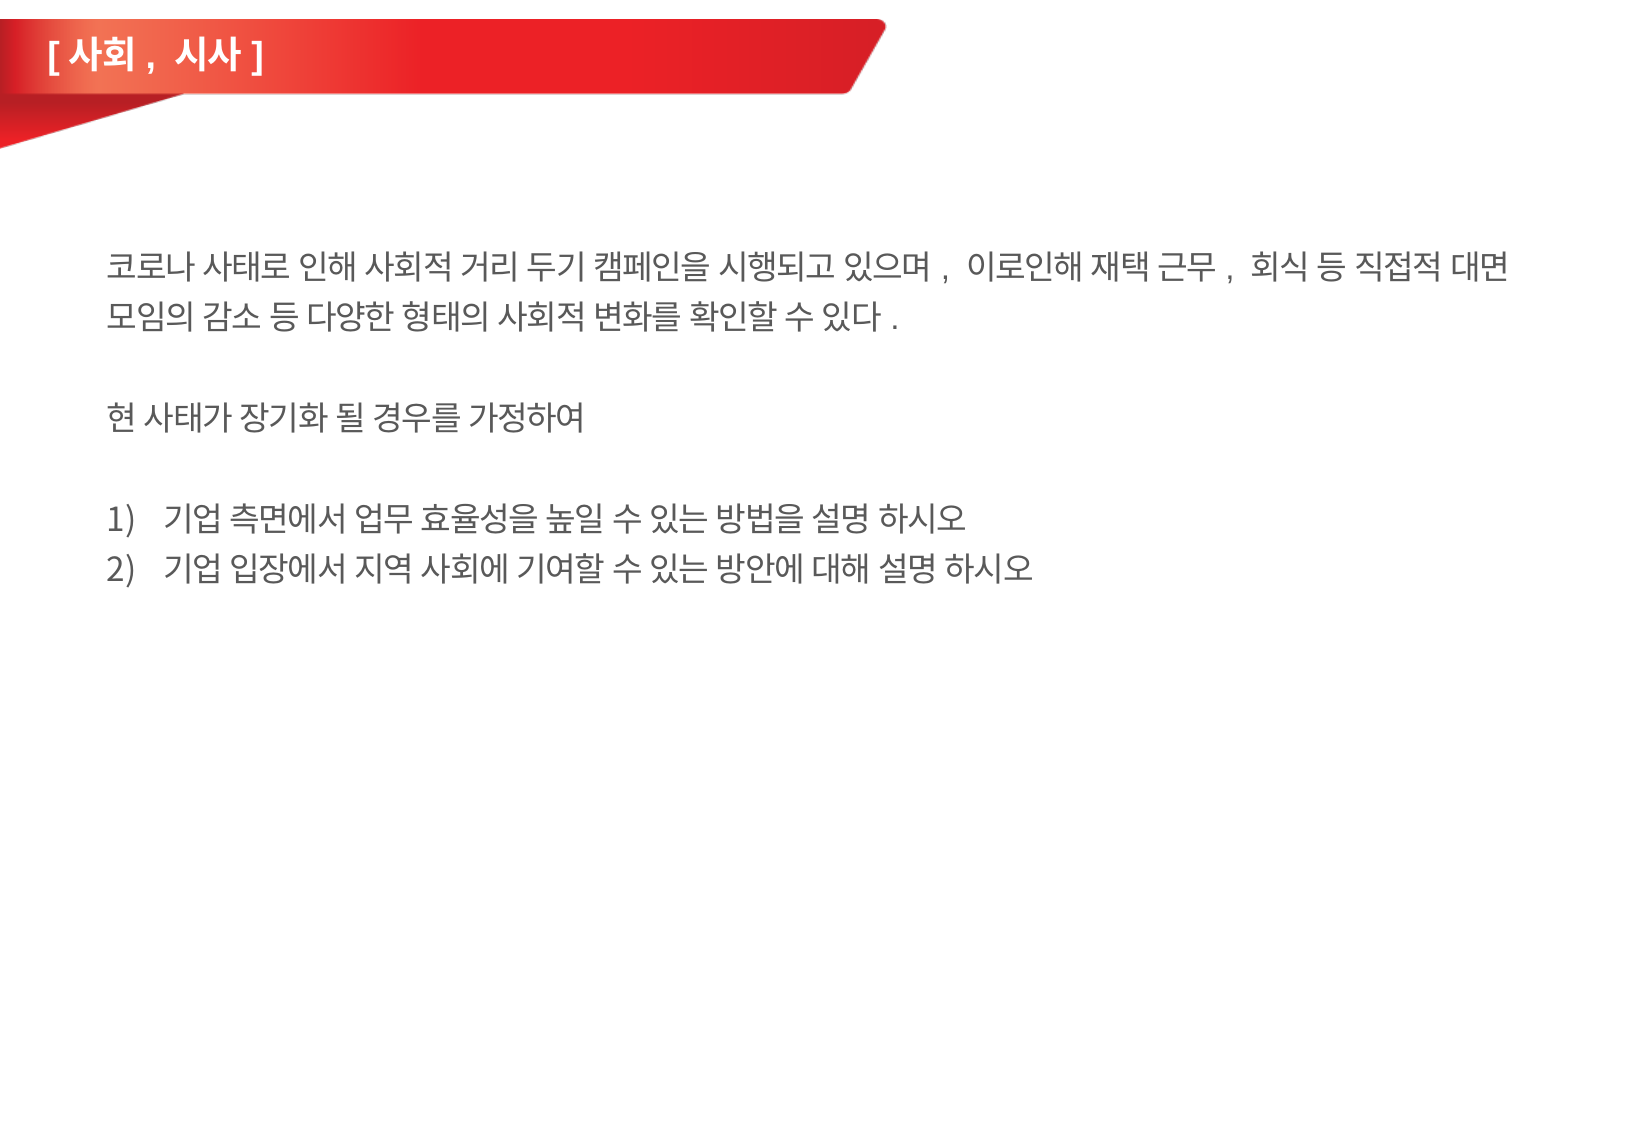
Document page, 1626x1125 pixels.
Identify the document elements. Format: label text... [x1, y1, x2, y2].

picture [0, 18, 1250, 150]
text_box 코로나 사태로 인해 사회적 거리 두기 캠페인을 시행되고 있으며, 이로인해 재택 근무, 회식 등 직접적 대면 모임의 감소 등 다양한 형태의 사회적 변화를 확인할 수 있다. 현 사태가 장기화 될 경우를 가정하여 기업 측면에서 업무 효율성을 높일 수 있는 방법을 설명 하시오 기업 입장에서 지역 사회에 기여할 수 있는 방안에 대해 설명 하시오 [106, 246, 1511, 589]
